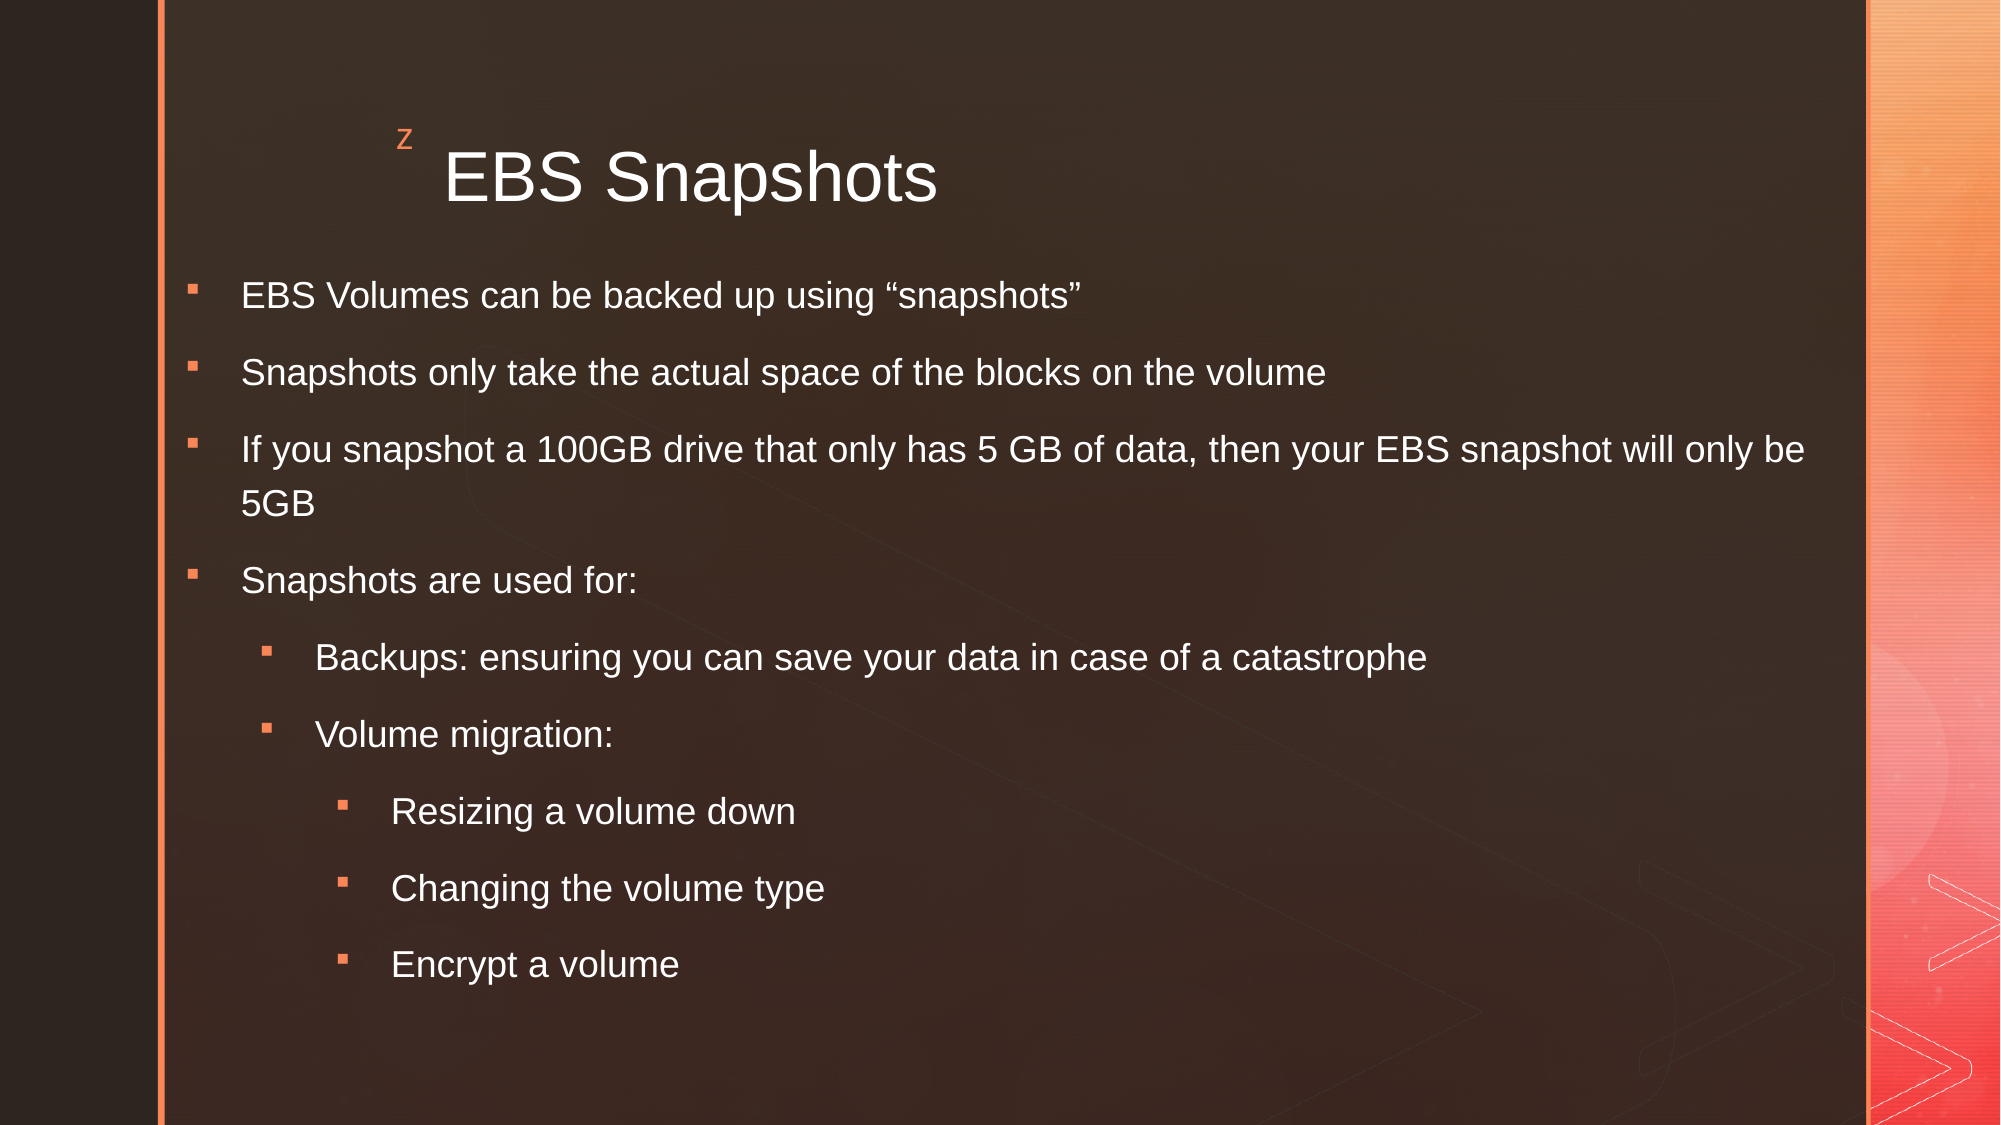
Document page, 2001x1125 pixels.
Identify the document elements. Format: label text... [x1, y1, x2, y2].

picture [1871, 0, 2001, 1125]
title EBS Snapshots [428, 132, 1734, 191]
list EBS Volumes can be backed up using “snapshots” Snapshots only take the actual space of the blocks on the volume If you snapshot a 100GB drive that only has 5 GB of data, then your EBS snapshot will only be 5GB Snapshots are used for: Backups: ensuring you can save your data in case of a catastrophe Volume migration: Resizing a volume down Changing the volume type Encrypt a volume [169, 191, 1871, 1125]
